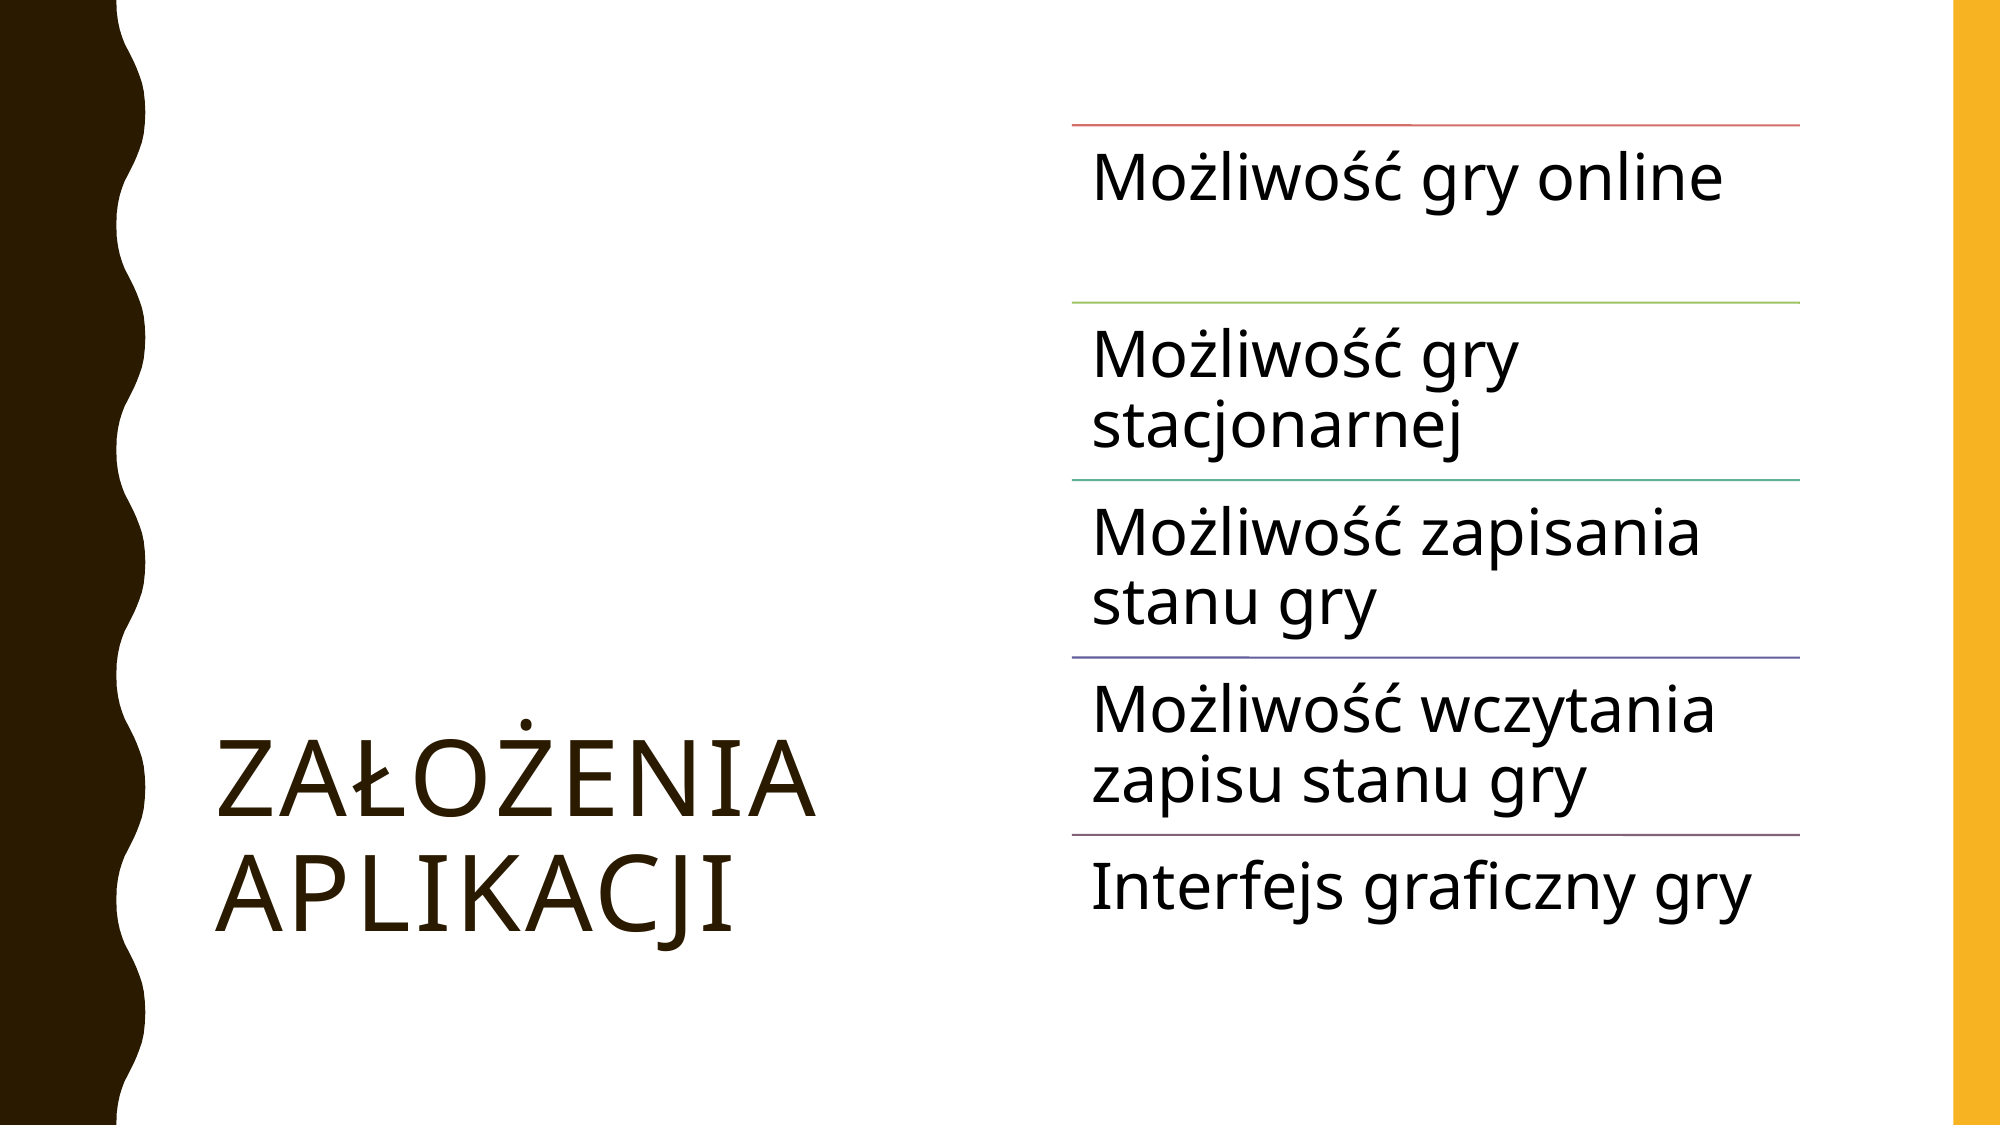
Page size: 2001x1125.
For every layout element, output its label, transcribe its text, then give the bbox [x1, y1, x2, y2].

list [1071, 125, 1800, 1013]
title Założenia aplikacji [200, 212, 1000, 963]
